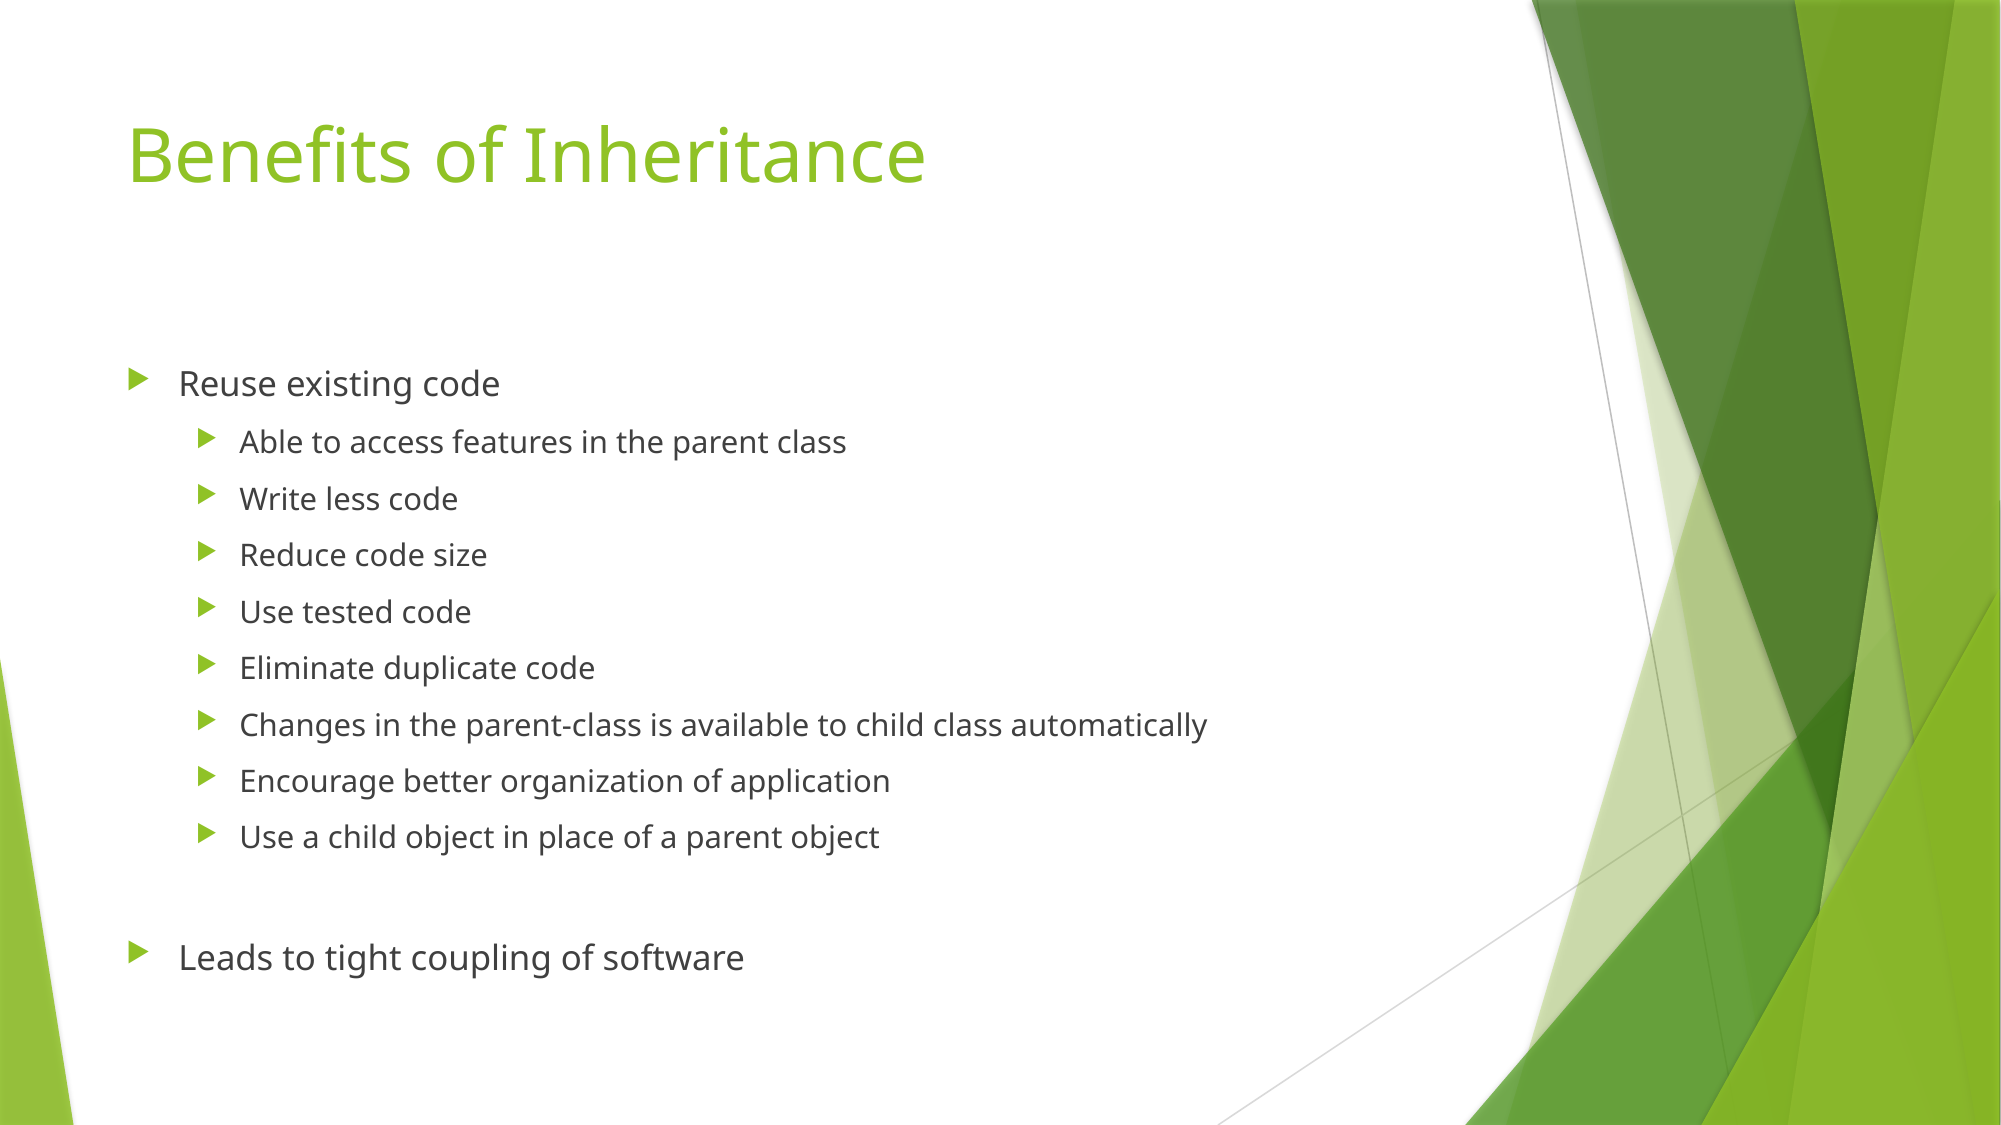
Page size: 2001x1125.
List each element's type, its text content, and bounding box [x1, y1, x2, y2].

title Benefits of Inheritance [111, 99, 1522, 317]
list Reuse existing code Able to access features in the parent class Write less code Reduce code size Use tested code Eliminate duplicate code Changes in the parent-class is available to child class automatically Encourage better organization of application Use a child object in place of a parent object Leads to tight coupling of software [111, 354, 1522, 992]
